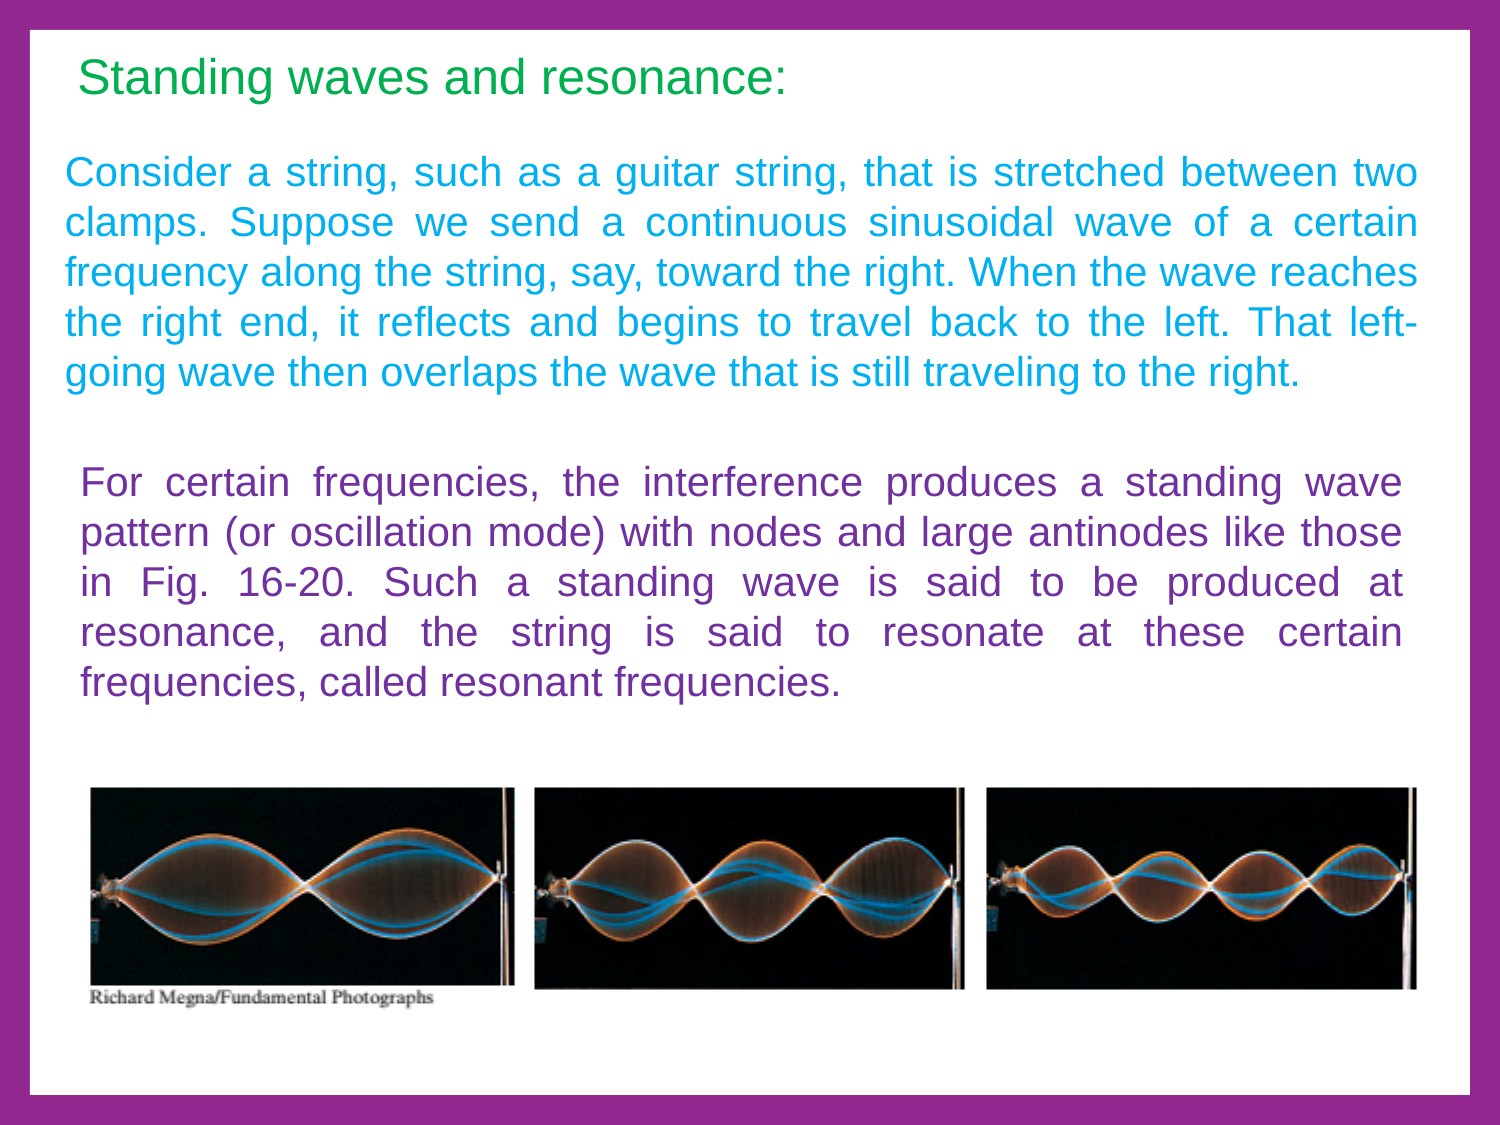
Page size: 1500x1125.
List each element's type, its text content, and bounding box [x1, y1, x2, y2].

text_box For certain frequencies, the interference produces a standing wave pattern (or oscillation mode) with nodes and large antinodes like those in Fig. 16-20. Such a standing wave is said to be produced at resonance, and the string is said to resonate at these certain frequencies, called resonant frequencies. [65, 447, 1419, 713]
picture [80, 780, 1435, 1013]
text_box Consider a string, such as a guitar string, that is stretched between two clamps. Suppose we send a continuous sinusoidal wave of a certain frequency along the string, say, toward the right. When the wave reaches the right end, it reflects and begins to travel back to the left. That left-going wave then overlaps the wave that is still traveling to the right. [49, 137, 1435, 402]
text_box Standing waves and resonance: [62, 37, 850, 113]
